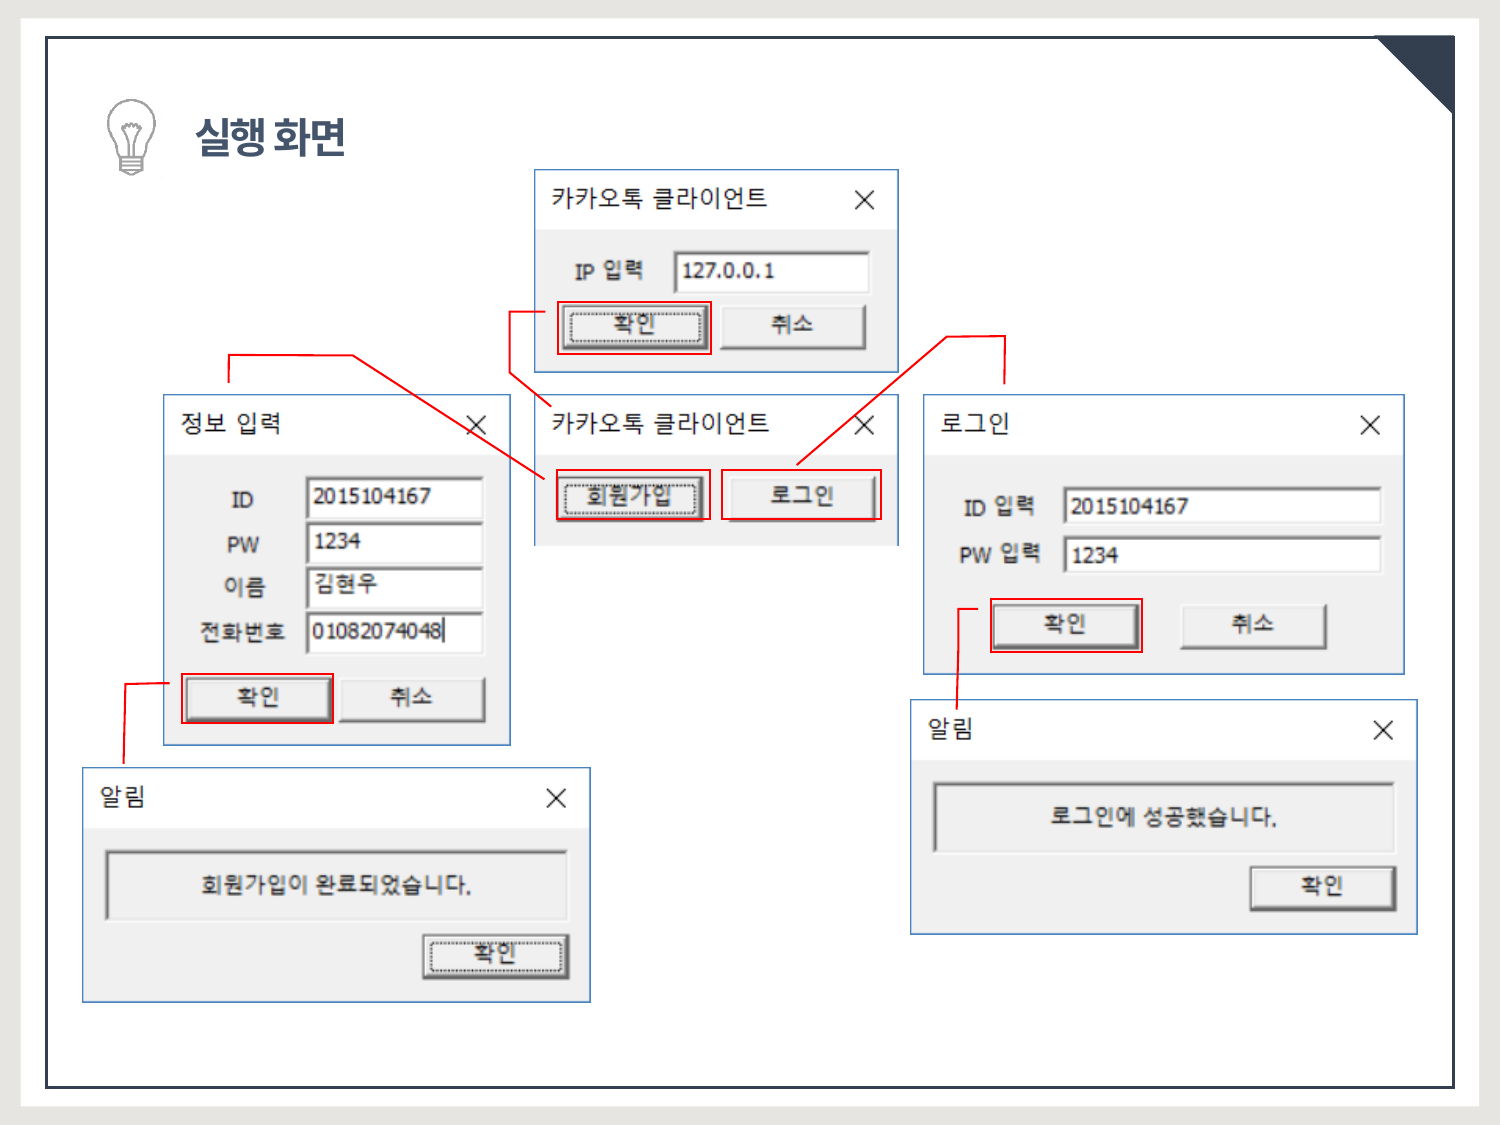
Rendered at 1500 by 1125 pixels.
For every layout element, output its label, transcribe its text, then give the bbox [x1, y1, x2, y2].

picture [534, 394, 899, 546]
text_box [227, 353, 415, 394]
text_box [878, 335, 1006, 394]
text_box [510, 455, 534, 474]
text_box 실행 화면 [179, 104, 363, 170]
picture [163, 394, 511, 747]
picture [910, 699, 1418, 935]
picture [82, 767, 591, 1003]
text_box [955, 675, 959, 699]
text_box [122, 682, 163, 764]
picture [923, 394, 1405, 675]
text_box [508, 310, 538, 394]
picture [534, 169, 899, 373]
